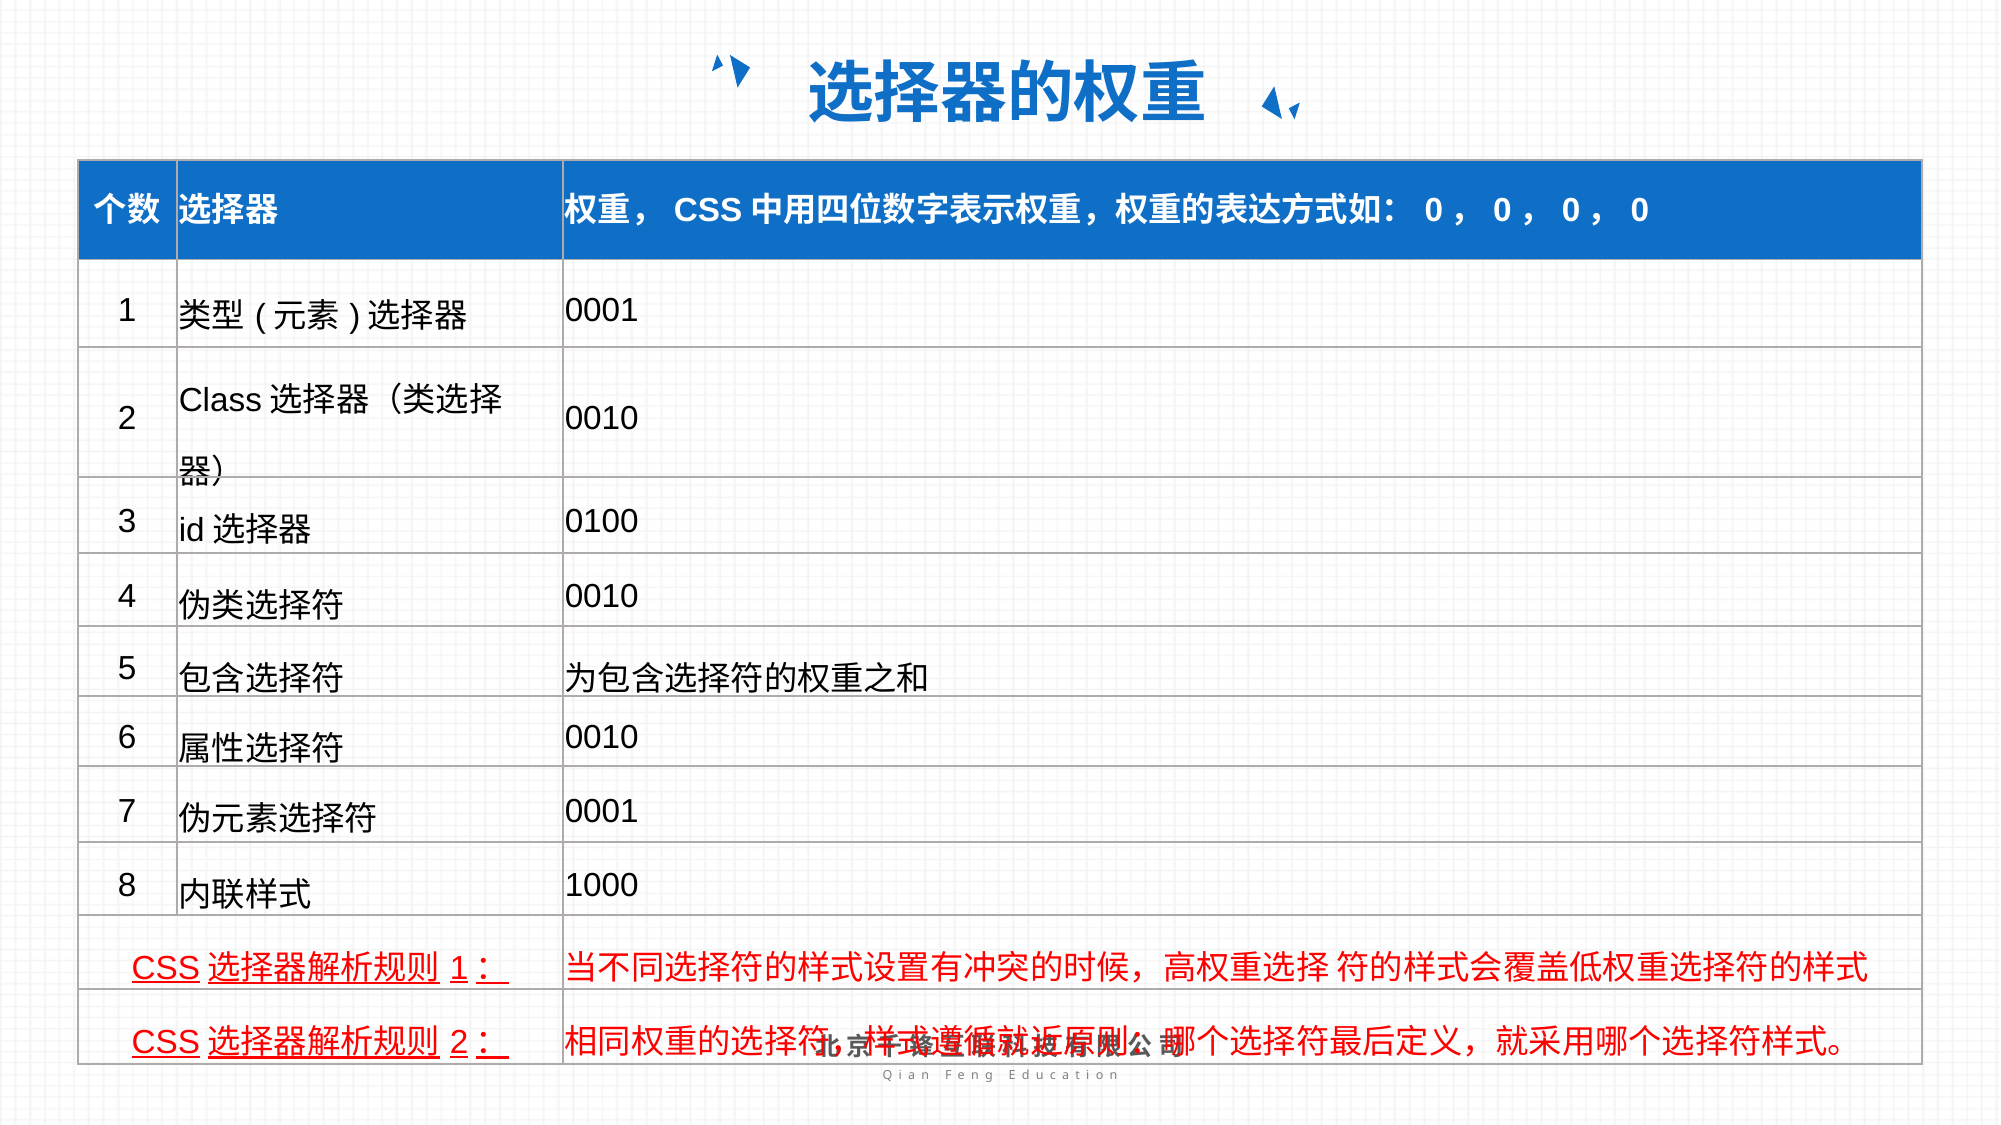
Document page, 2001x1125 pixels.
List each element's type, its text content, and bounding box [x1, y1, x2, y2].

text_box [1264, 94, 1304, 119]
table_cell 伪元素选择符 [178, 767, 562, 841]
table_cell 8 [79, 843, 176, 914]
table_cell 6 [79, 697, 176, 765]
table_cell 内联样式 [178, 843, 562, 914]
picture [0, 0, 2001, 1125]
table_header 个数 [79, 161, 176, 259]
table_cell 0100 [564, 478, 1921, 552]
table_cell 0001 [564, 767, 1921, 841]
table_cell 1 [79, 260, 176, 346]
table_cell 7 [79, 767, 176, 841]
table_cell 属性选择符 [178, 697, 562, 765]
text_box Qian Feng Education [867, 1065, 1132, 1090]
table_header 选择器 [178, 161, 562, 259]
table_cell 0001 [564, 260, 1921, 346]
table_cell 4 [79, 554, 176, 625]
table_cell id选择器 [178, 478, 562, 552]
table_cell CSS选择器解析规则1： [79, 916, 562, 988]
table_cell 2 [79, 348, 176, 476]
table_cell 3 [79, 478, 176, 552]
table_cell 包含选择符 [178, 627, 562, 695]
table_cell 0010 [564, 697, 1921, 765]
table_cell 1000 [564, 843, 1921, 914]
table_cell 相同权重的选择符，样式遵循就近原则：哪个选择符最后定义，就采用哪个选择符样式。 [564, 990, 1921, 1063]
table_cell 为包含选择符的权重之和 [564, 627, 1921, 695]
table_cell 类型(元素)选择器 [178, 260, 562, 346]
text_box 选择器的权重 [792, 42, 1223, 138]
table_header 权重，CSS中用四位数字表示权重，权重的表达方式如：0，0，0，0 [564, 161, 1921, 259]
table_cell CSS选择器解析规则2： [79, 990, 562, 1063]
table_cell 0010 [564, 348, 1921, 476]
table_cell 当不同选择符的样式设置有冲突的时候，高权重选择 符的样式会覆盖低权重选择符的样式 [564, 916, 1921, 988]
table_cell 伪类选择符 [178, 554, 562, 625]
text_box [707, 55, 747, 80]
table_cell 0010 [564, 554, 1921, 625]
table_cell 5 [79, 627, 176, 695]
table_cell Class选择器（类选择器） [178, 348, 562, 476]
